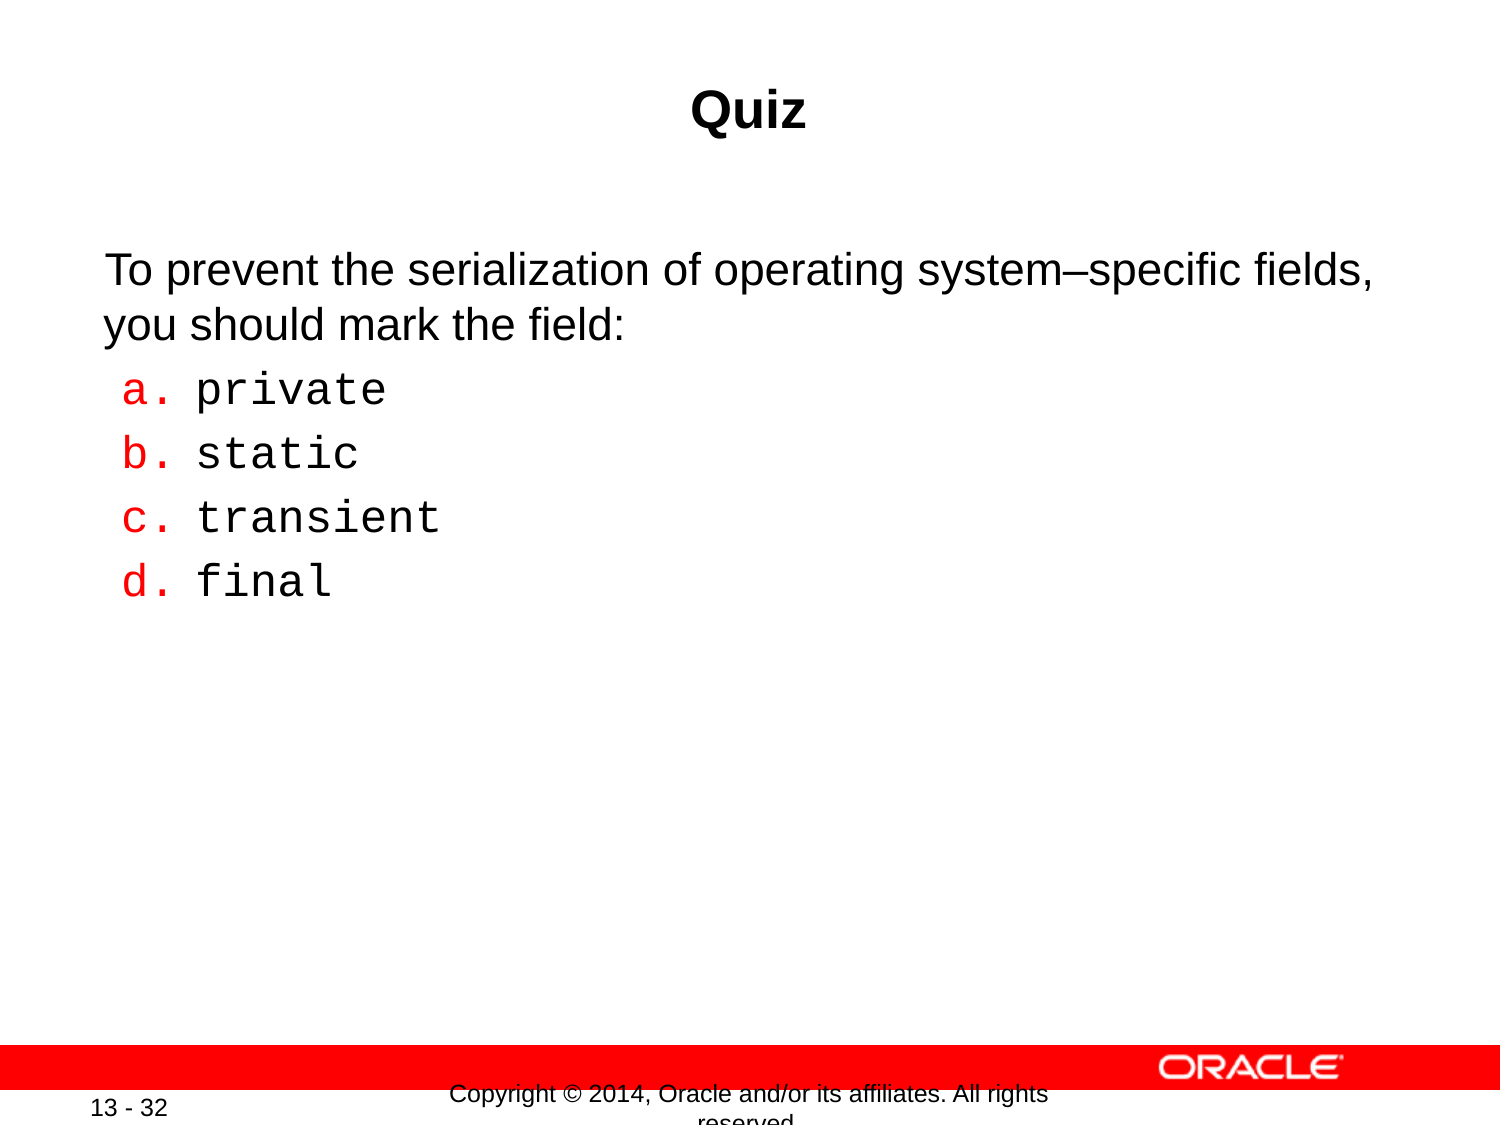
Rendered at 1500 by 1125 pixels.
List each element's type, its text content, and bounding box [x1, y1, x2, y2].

list To prevent the serialization of operating system–specific fields, you should mark the field: private static transient final [99, 237, 1399, 364]
title Quiz [99, 72, 1399, 216]
picture [0, 1045, 1500, 1090]
